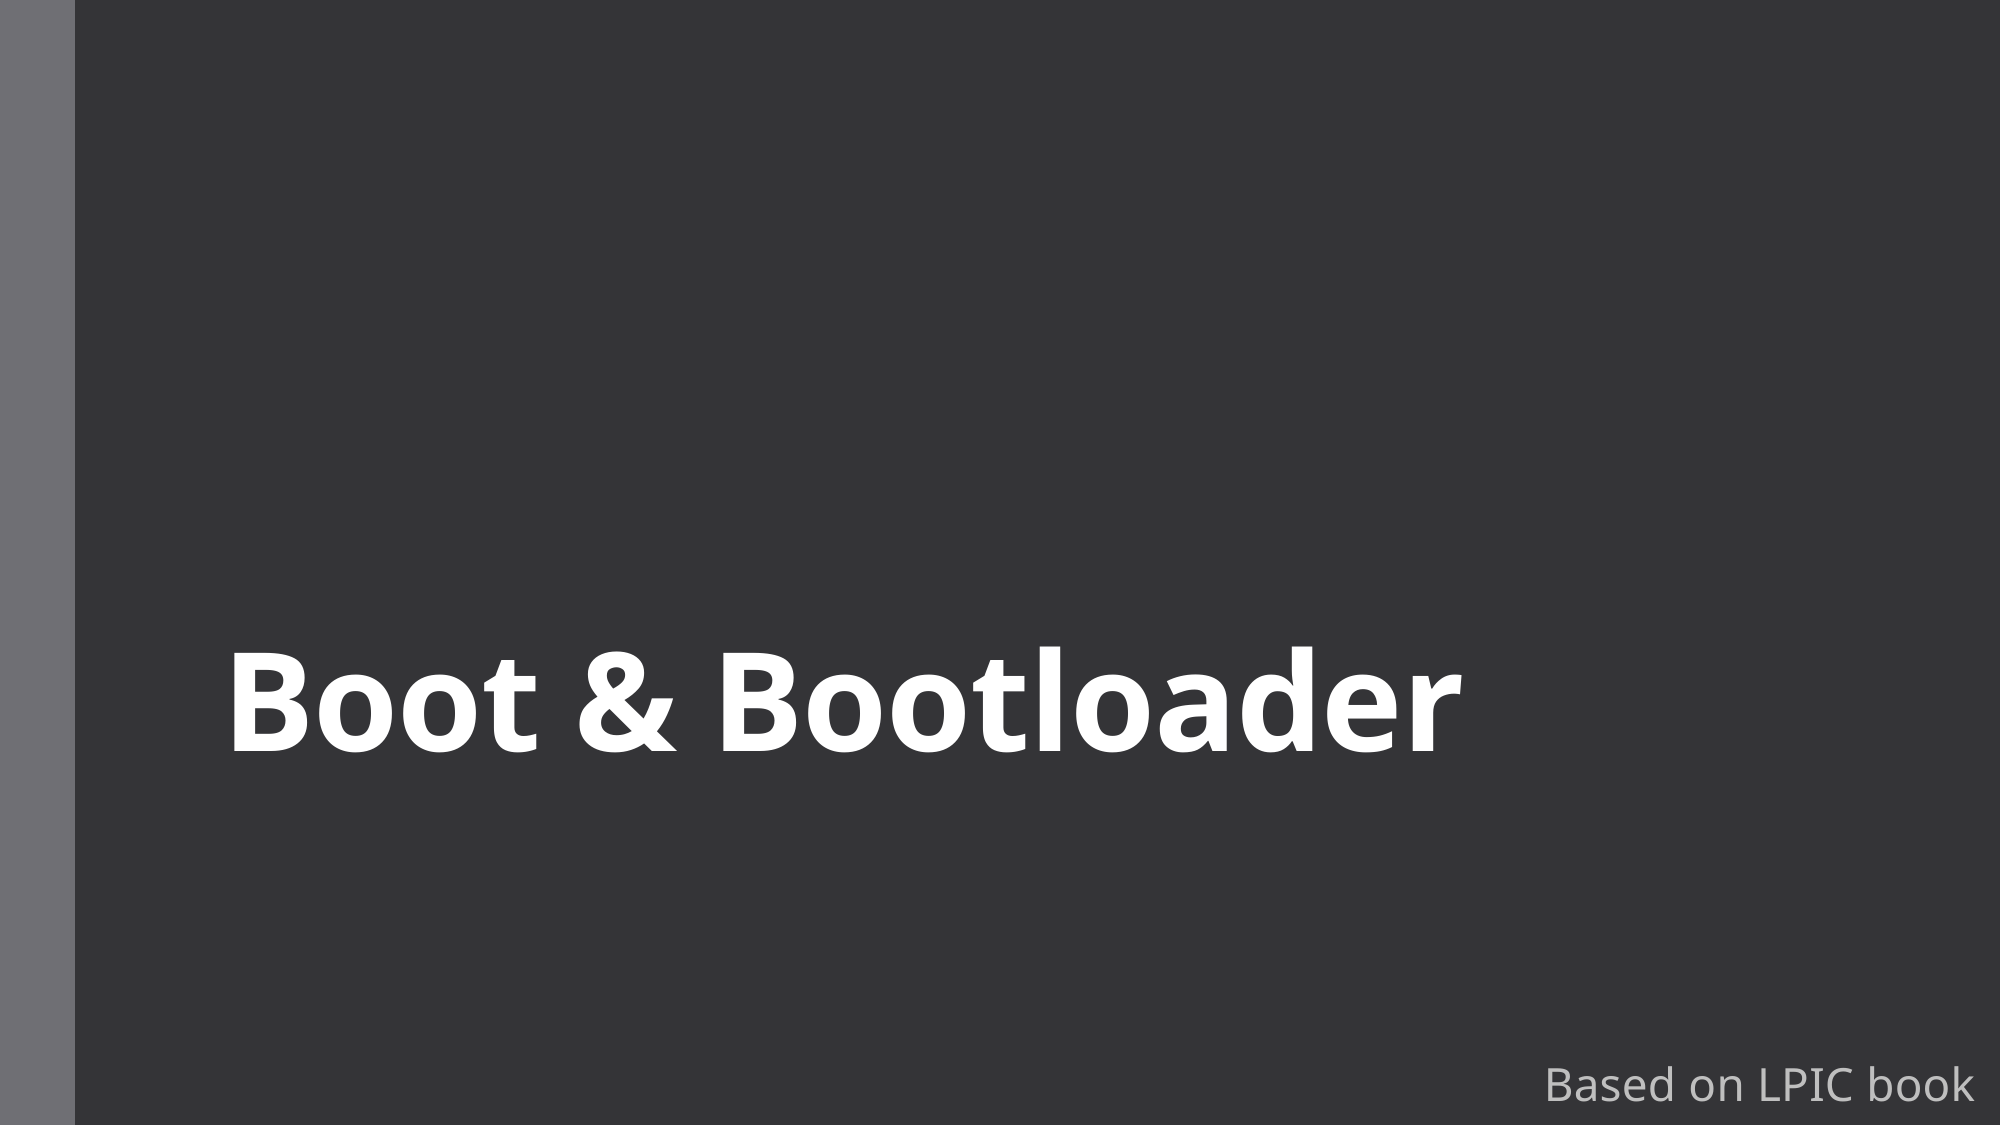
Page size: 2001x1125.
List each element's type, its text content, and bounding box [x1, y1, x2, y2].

title Boot & Bootloader [206, 124, 1752, 788]
text_box Based on LPIC book [1528, 1052, 2000, 1125]
